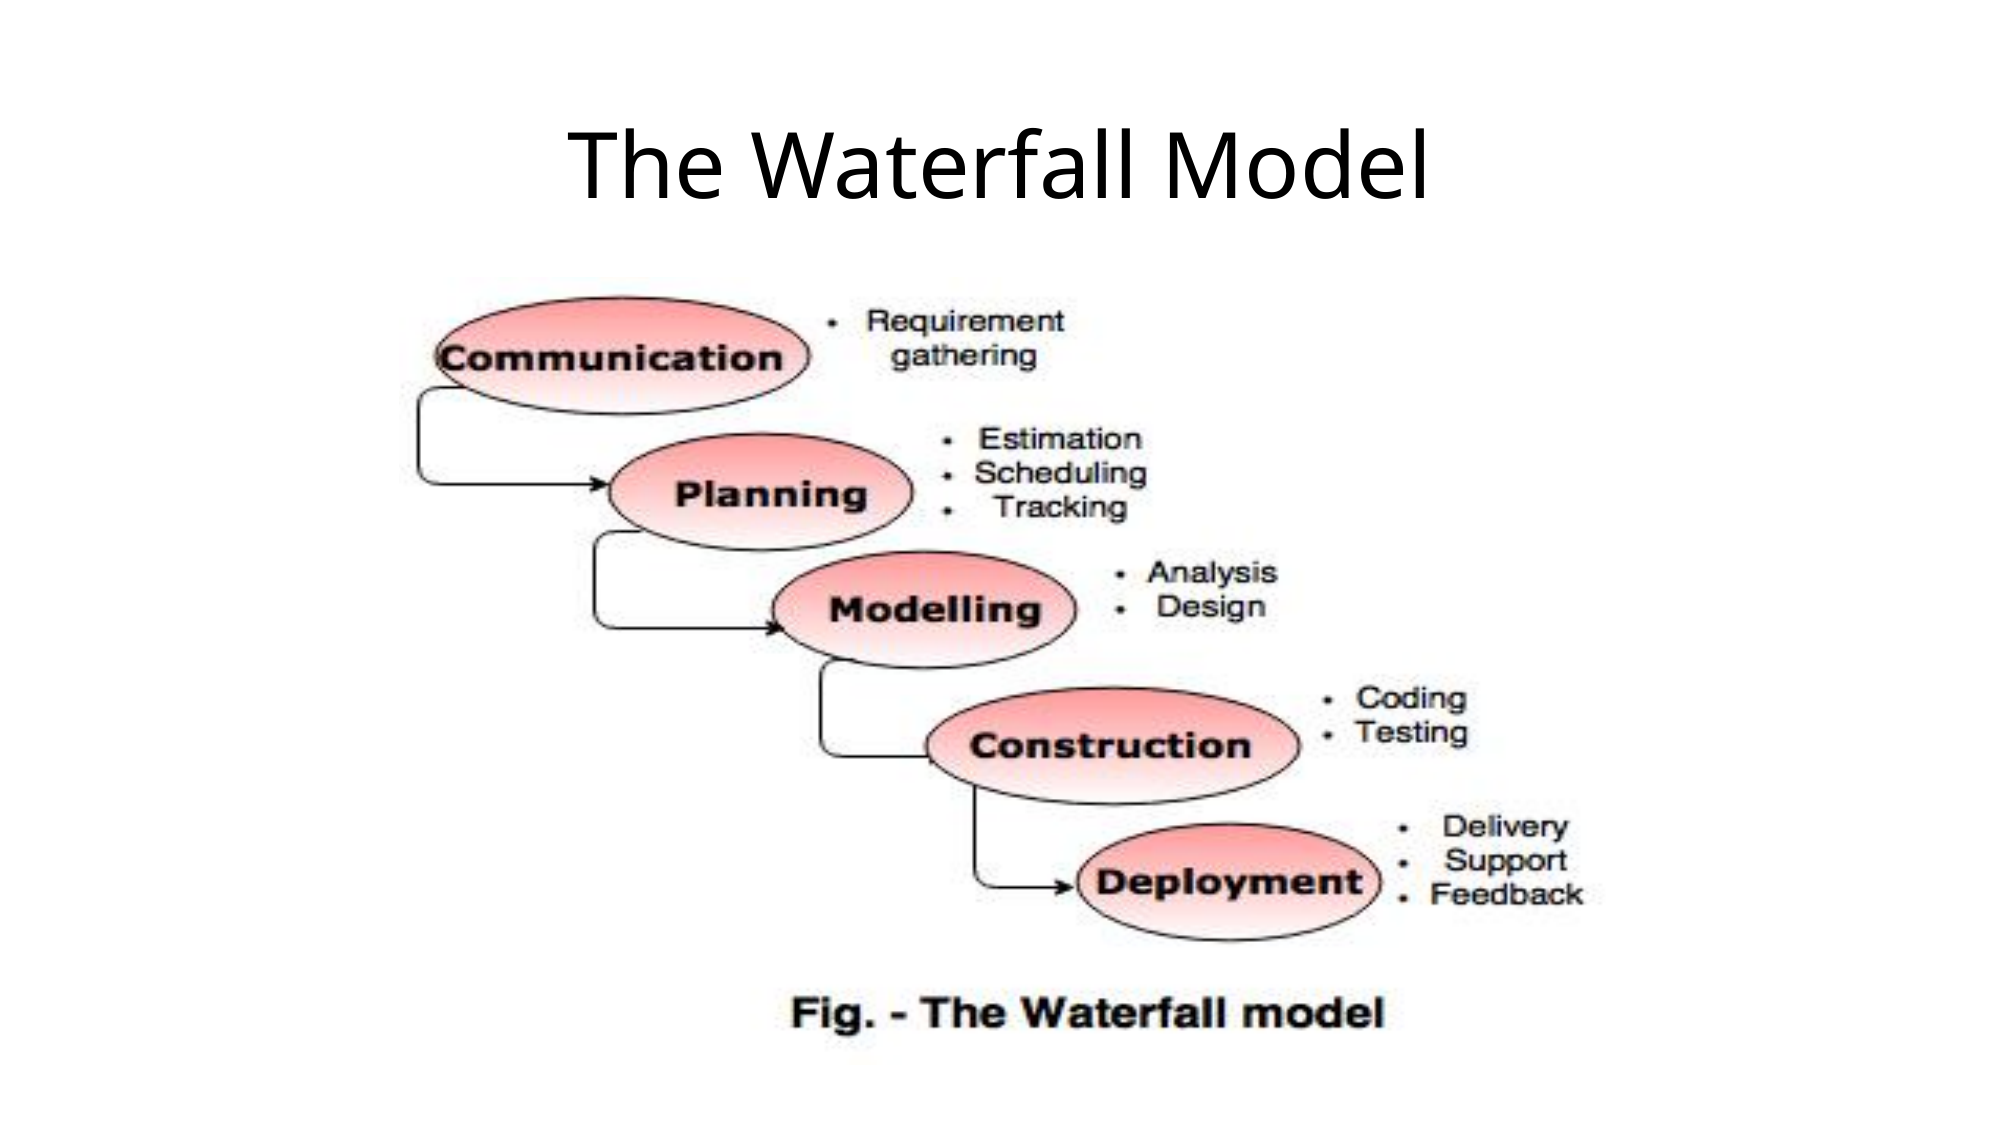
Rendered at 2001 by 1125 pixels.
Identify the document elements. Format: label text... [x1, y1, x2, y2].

title The Waterfall Model [137, 59, 1863, 278]
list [399, 277, 1634, 1066]
